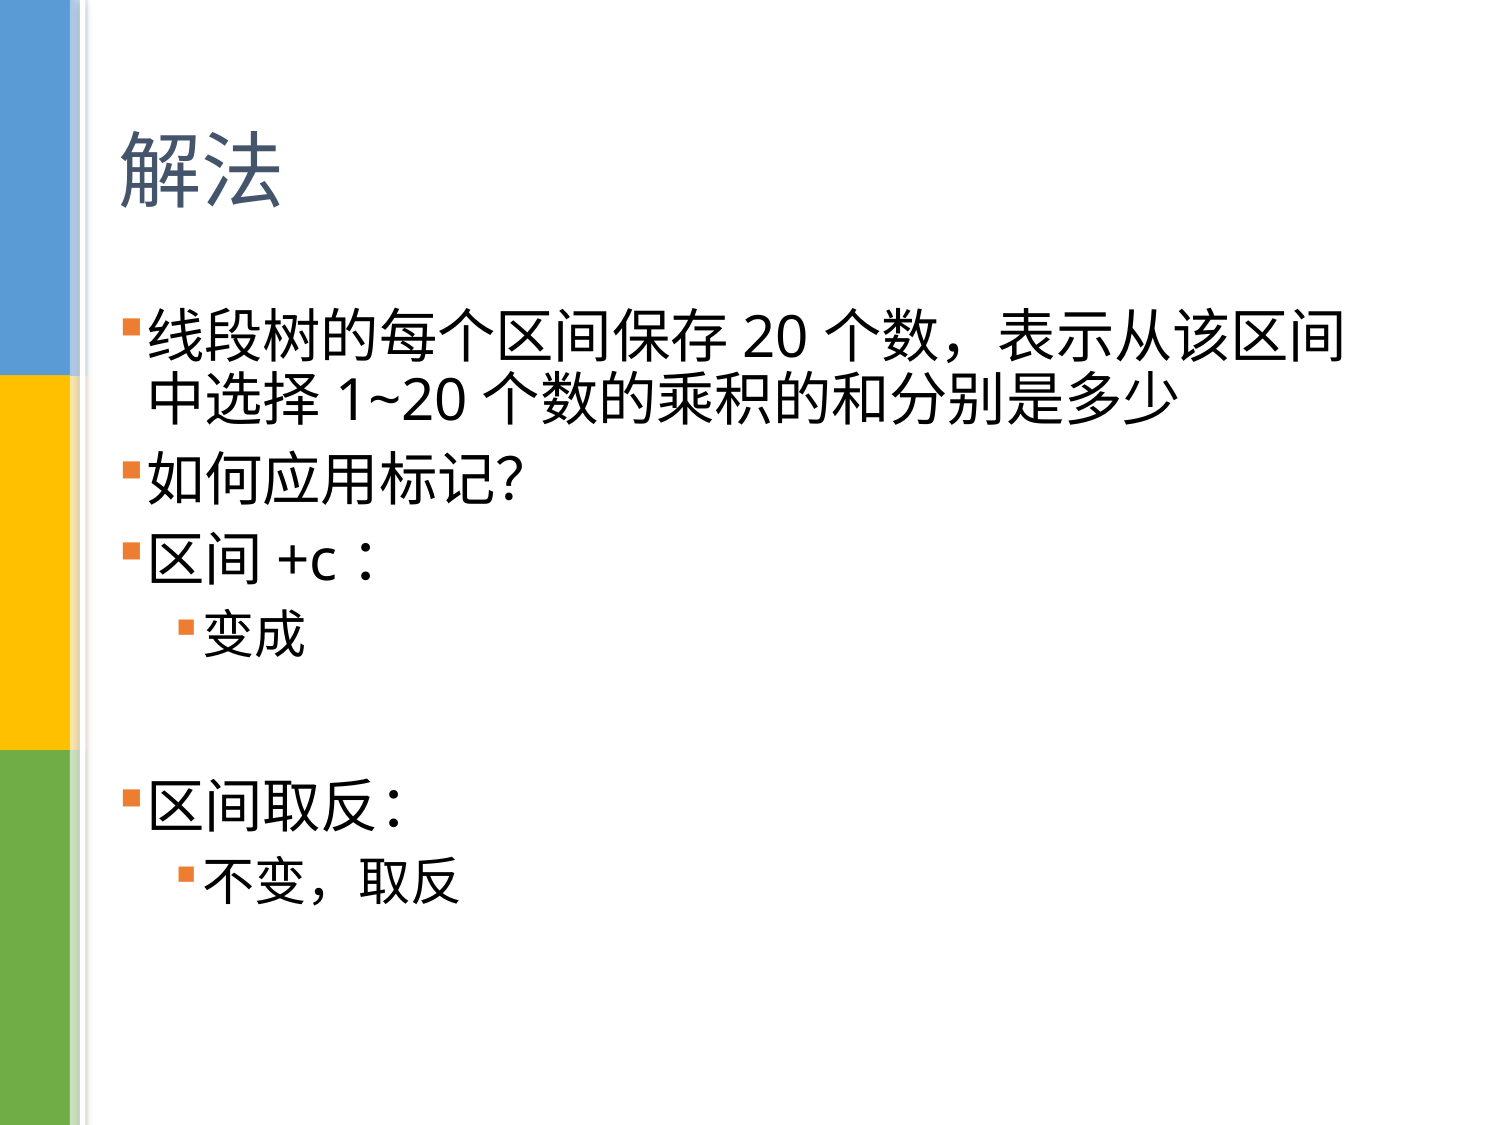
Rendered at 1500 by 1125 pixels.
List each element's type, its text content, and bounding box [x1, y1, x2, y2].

title 解法 [103, 59, 1397, 278]
